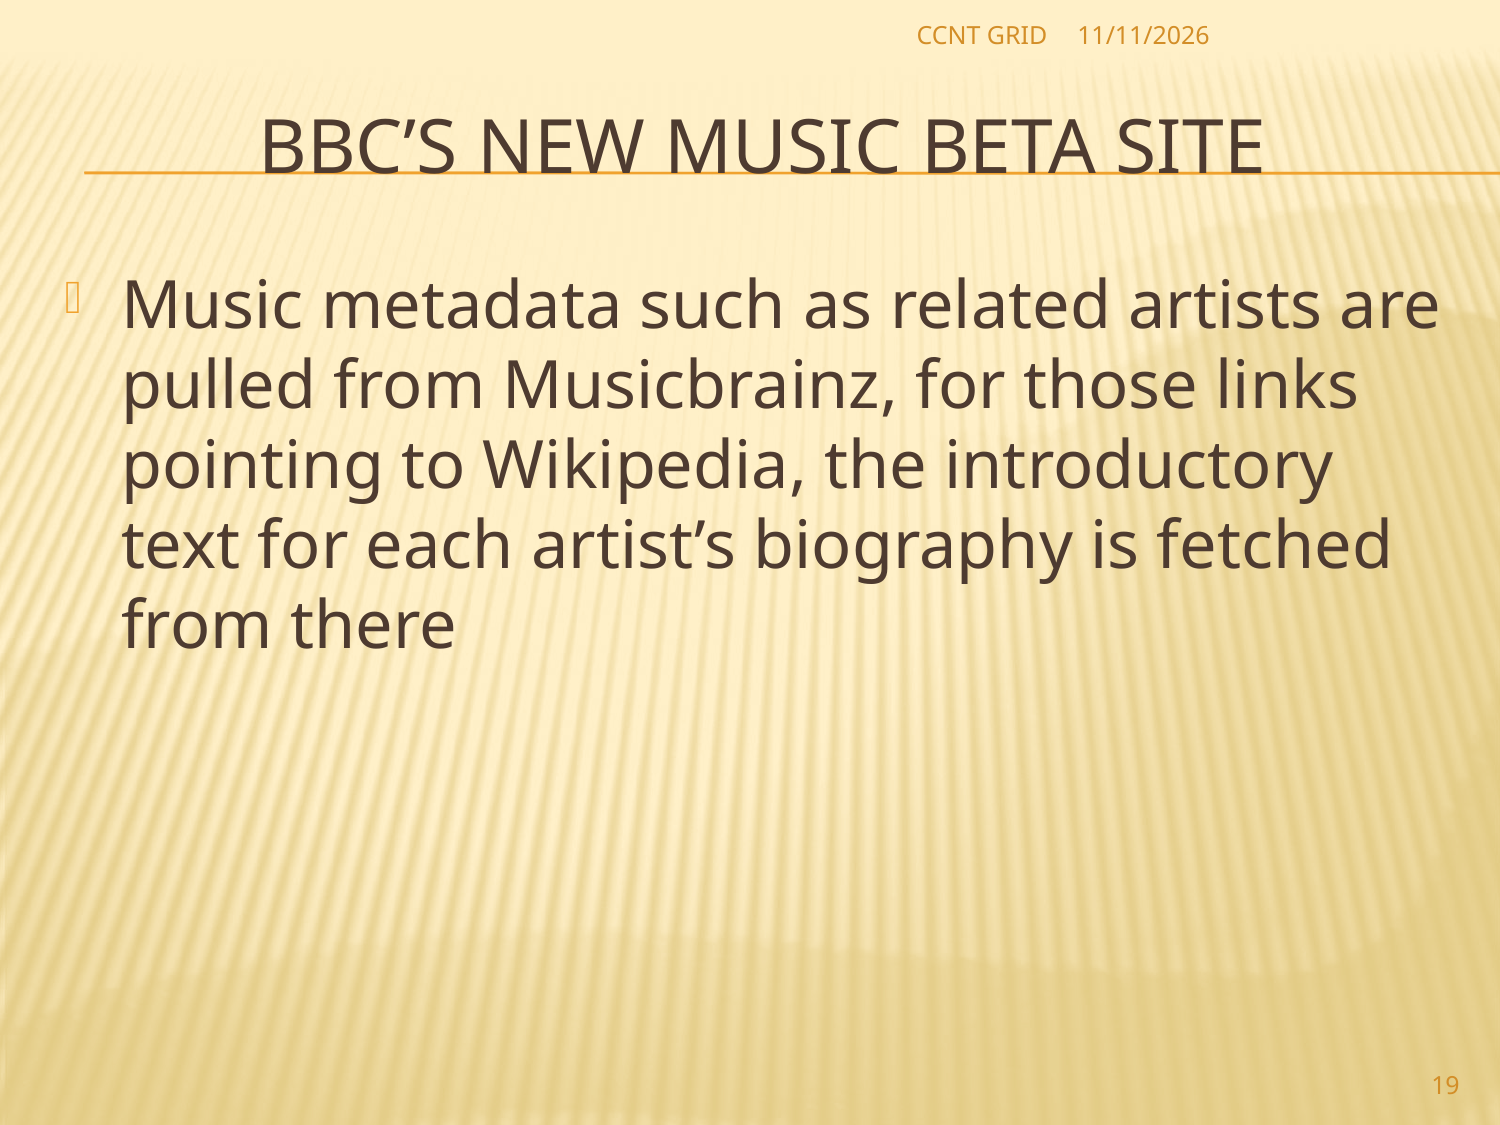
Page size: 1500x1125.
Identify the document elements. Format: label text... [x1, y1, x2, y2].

title BBC’s new music beta site [50, 75, 1475, 213]
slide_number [1063, 12, 1475, 60]
slide_number 19 [1350, 1061, 1475, 1103]
footer CCNT GRID [587, 12, 1063, 60]
list Music metadata such as related artists are pulled from Musicbrainz, for those links pointing to Wikipedia, the introductory text for each artist’s biography is fetched from there [50, 254, 1475, 998]
